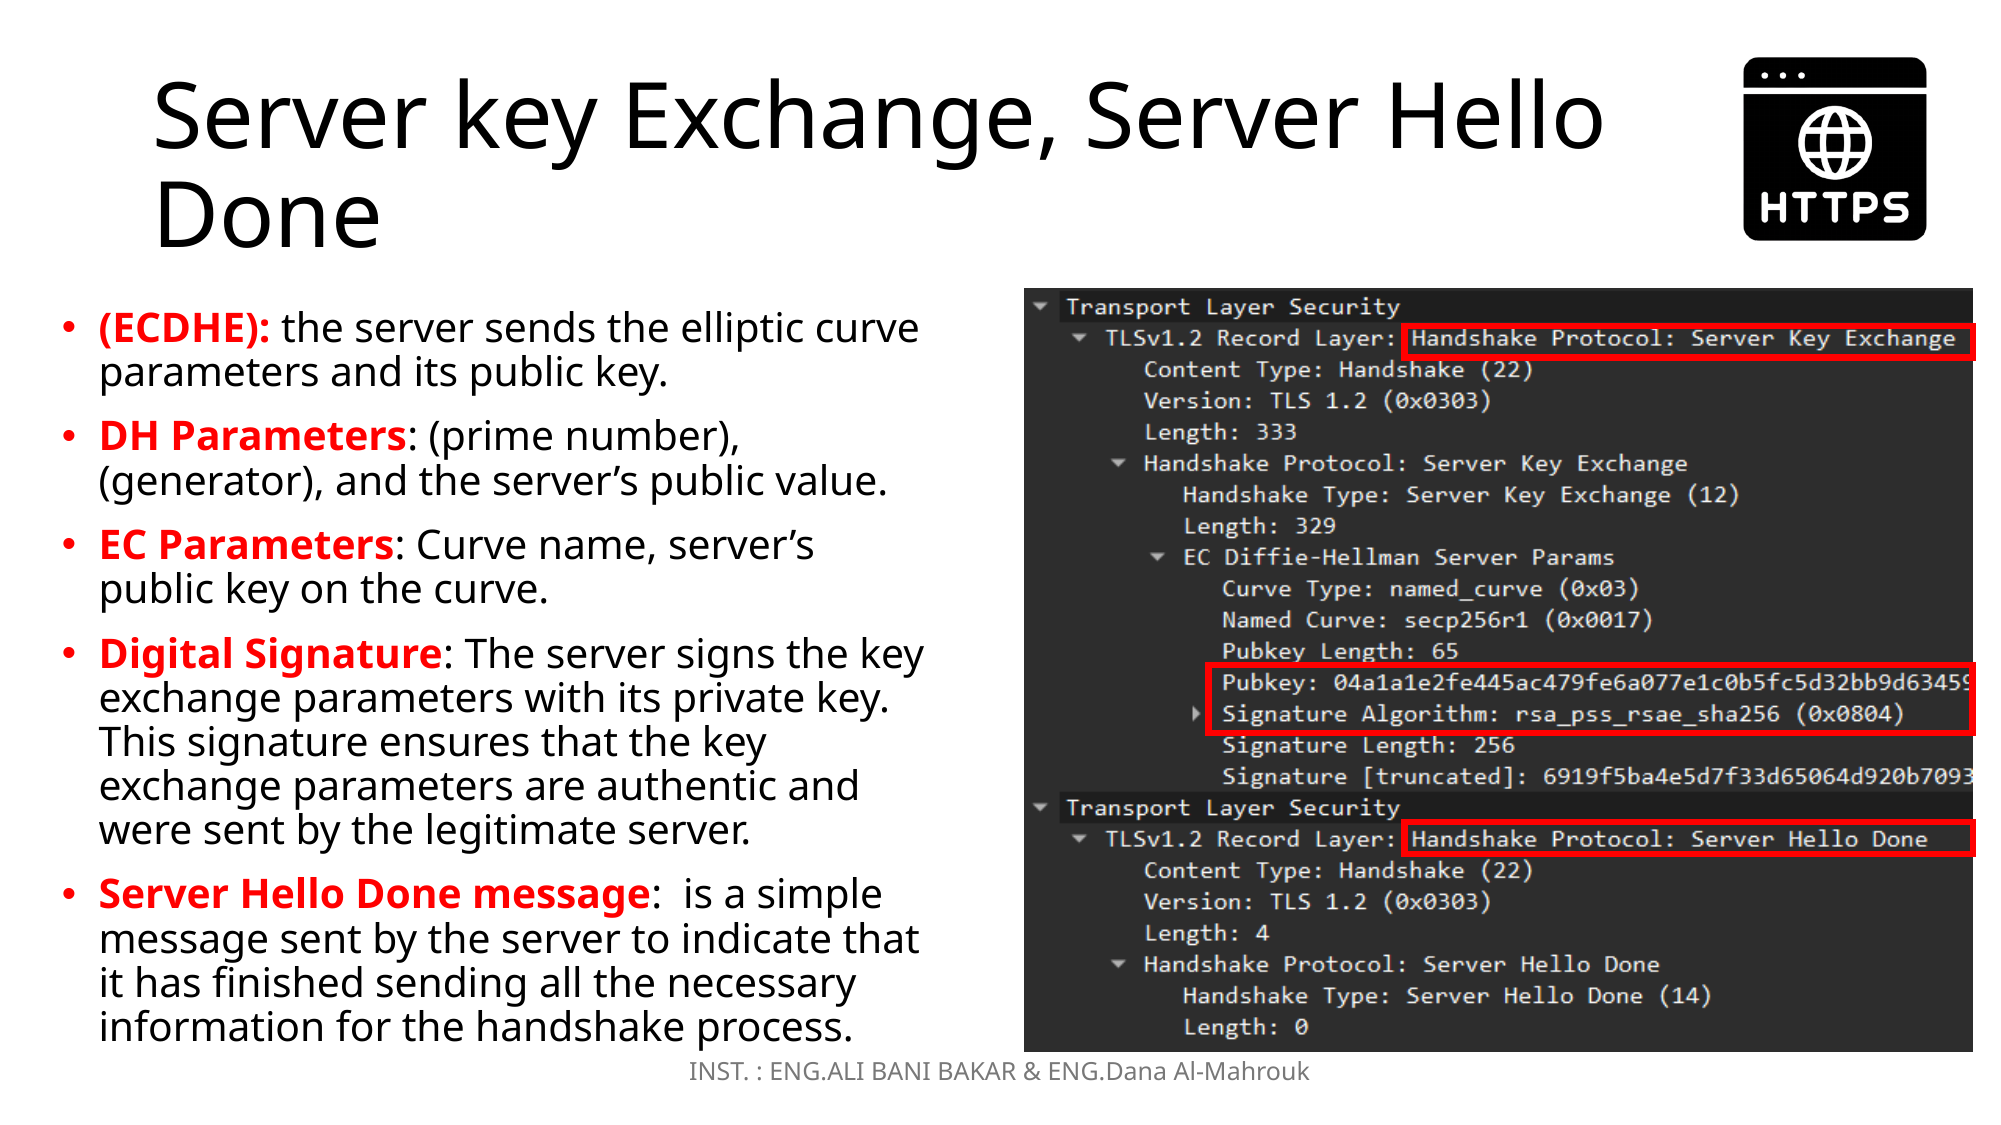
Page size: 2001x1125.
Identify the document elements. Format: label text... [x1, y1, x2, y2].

list (ECDHE): the server sends the elliptic curve parameters and its public key. DH Parameters: (prime number), (generator), and the server’s public value. EC Parameters: Curve name, server’s public key on the curve. Digital Signature: The server signs the key exchange parameters with its private key. This signature ensures that the key exchange parameters are authentic and were sent by the legitimate server. Server Hello Done message: is a simple message sent by the server to indicate that it has finished sending all the necessary information for the handshake process. [46, 299, 947, 1107]
picture [1023, 288, 1974, 1052]
title Server key Exchange, Server Hello Done [137, 59, 1863, 278]
picture [1718, 37, 1955, 256]
footer INST. : ENG.ALI BANI BAKAR & ENG.Dana Al-Mahrouk [662, 1042, 1338, 1103]
